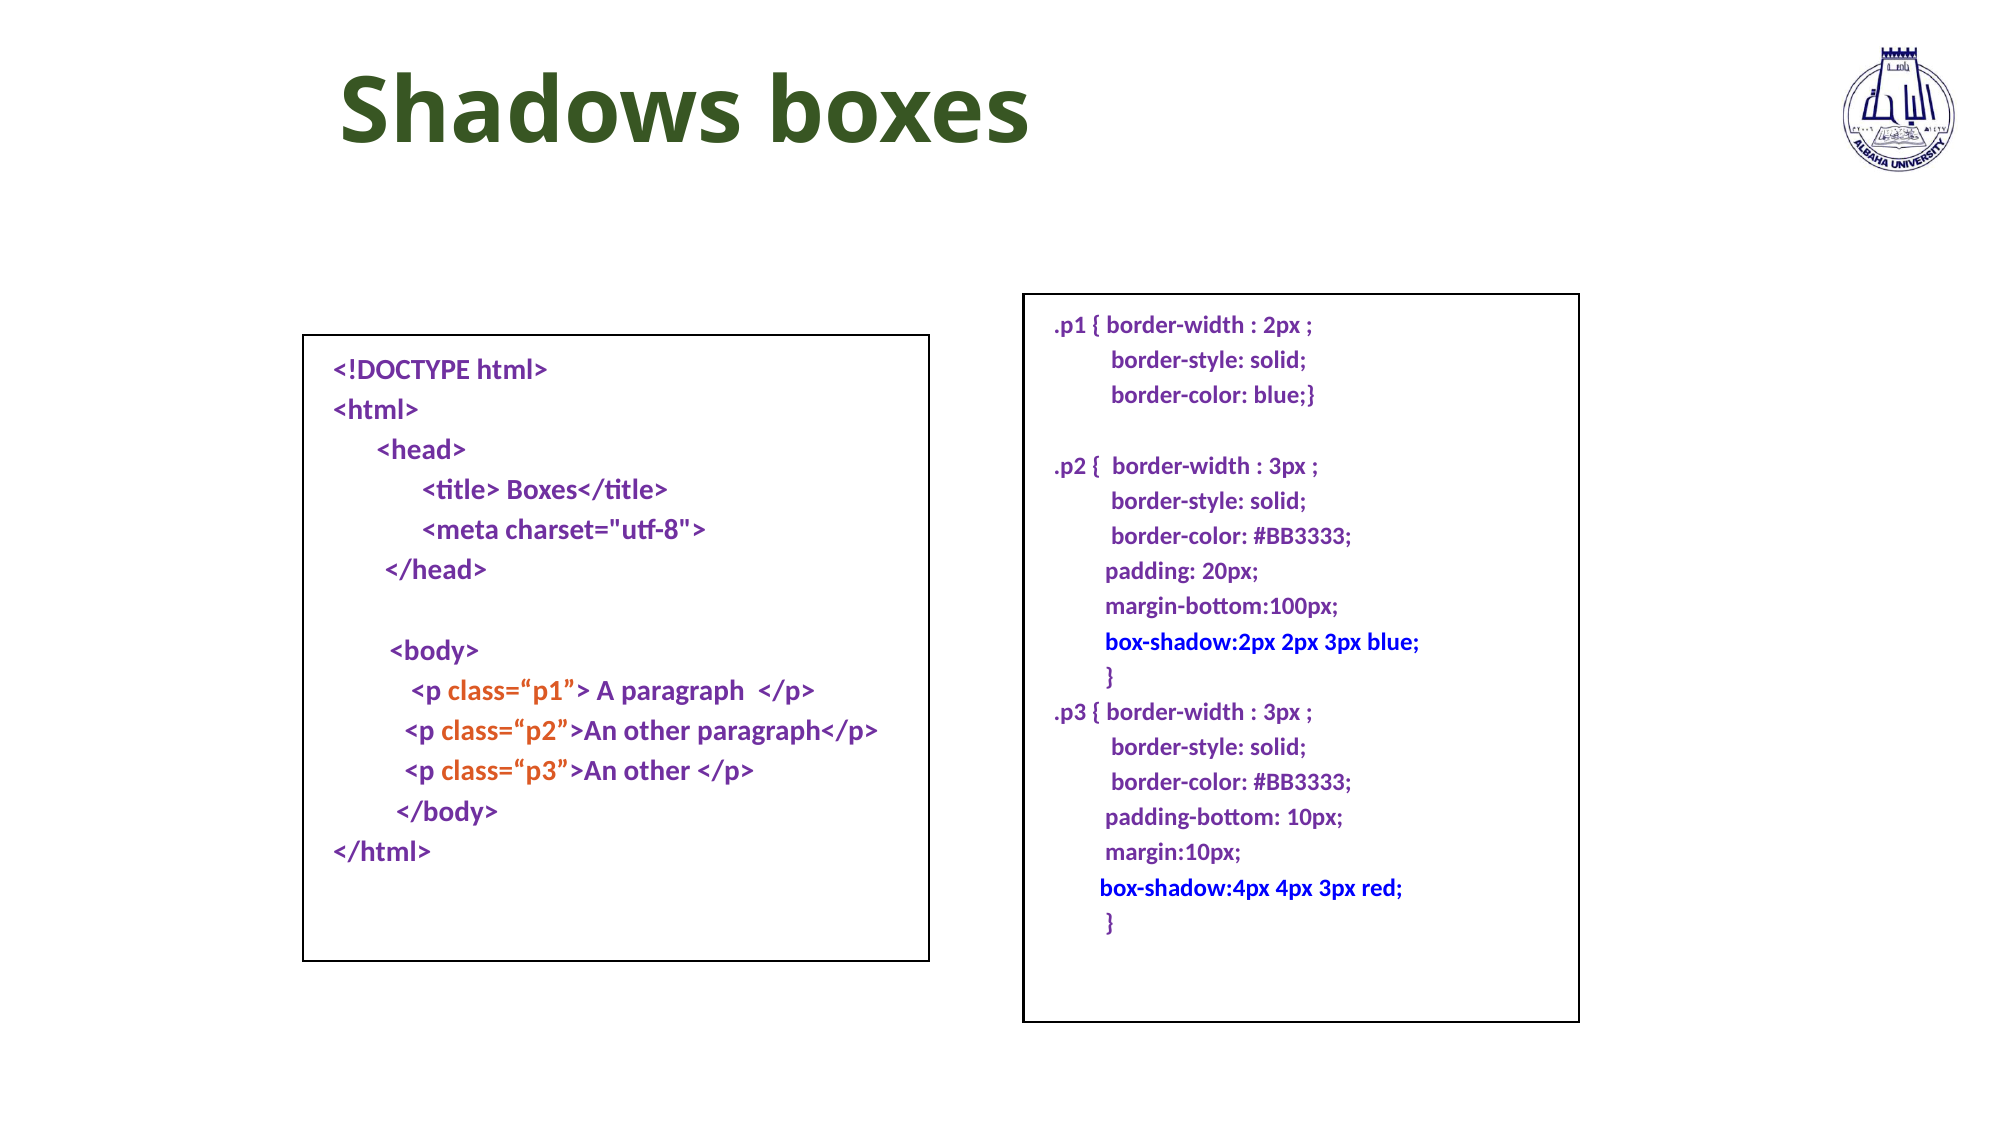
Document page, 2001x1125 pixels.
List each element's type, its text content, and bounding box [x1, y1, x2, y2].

title Shadows boxes [324, 7, 1675, 218]
picture [1837, 45, 1960, 173]
text_box .p1 { border-width : 2px ; border-style: solid; border-color: blue;} .p2 { border-width : 3px ; border-style: solid; border-color: #BB3333; padding: 20px; margin-bottom:100px; box-shadow:2px 2px 3px blue; } .p3 { border-width : 3px ; border-style: solid; border-color: #BB3333; padding-bottom: 10px; margin:10px; box-shadow:4px 4px 3px red; } [1022, 293, 1580, 1023]
text_box <!DOCTYPE html> <html> <head> <title> Boxes</title> <meta charset="utf-8"> </head> <body> <p class=“p1”> A paragraph </p> <p class=“p2”>An other paragraph</p> <p class=“p3”>An other </p> </body> </html> [302, 334, 930, 962]
